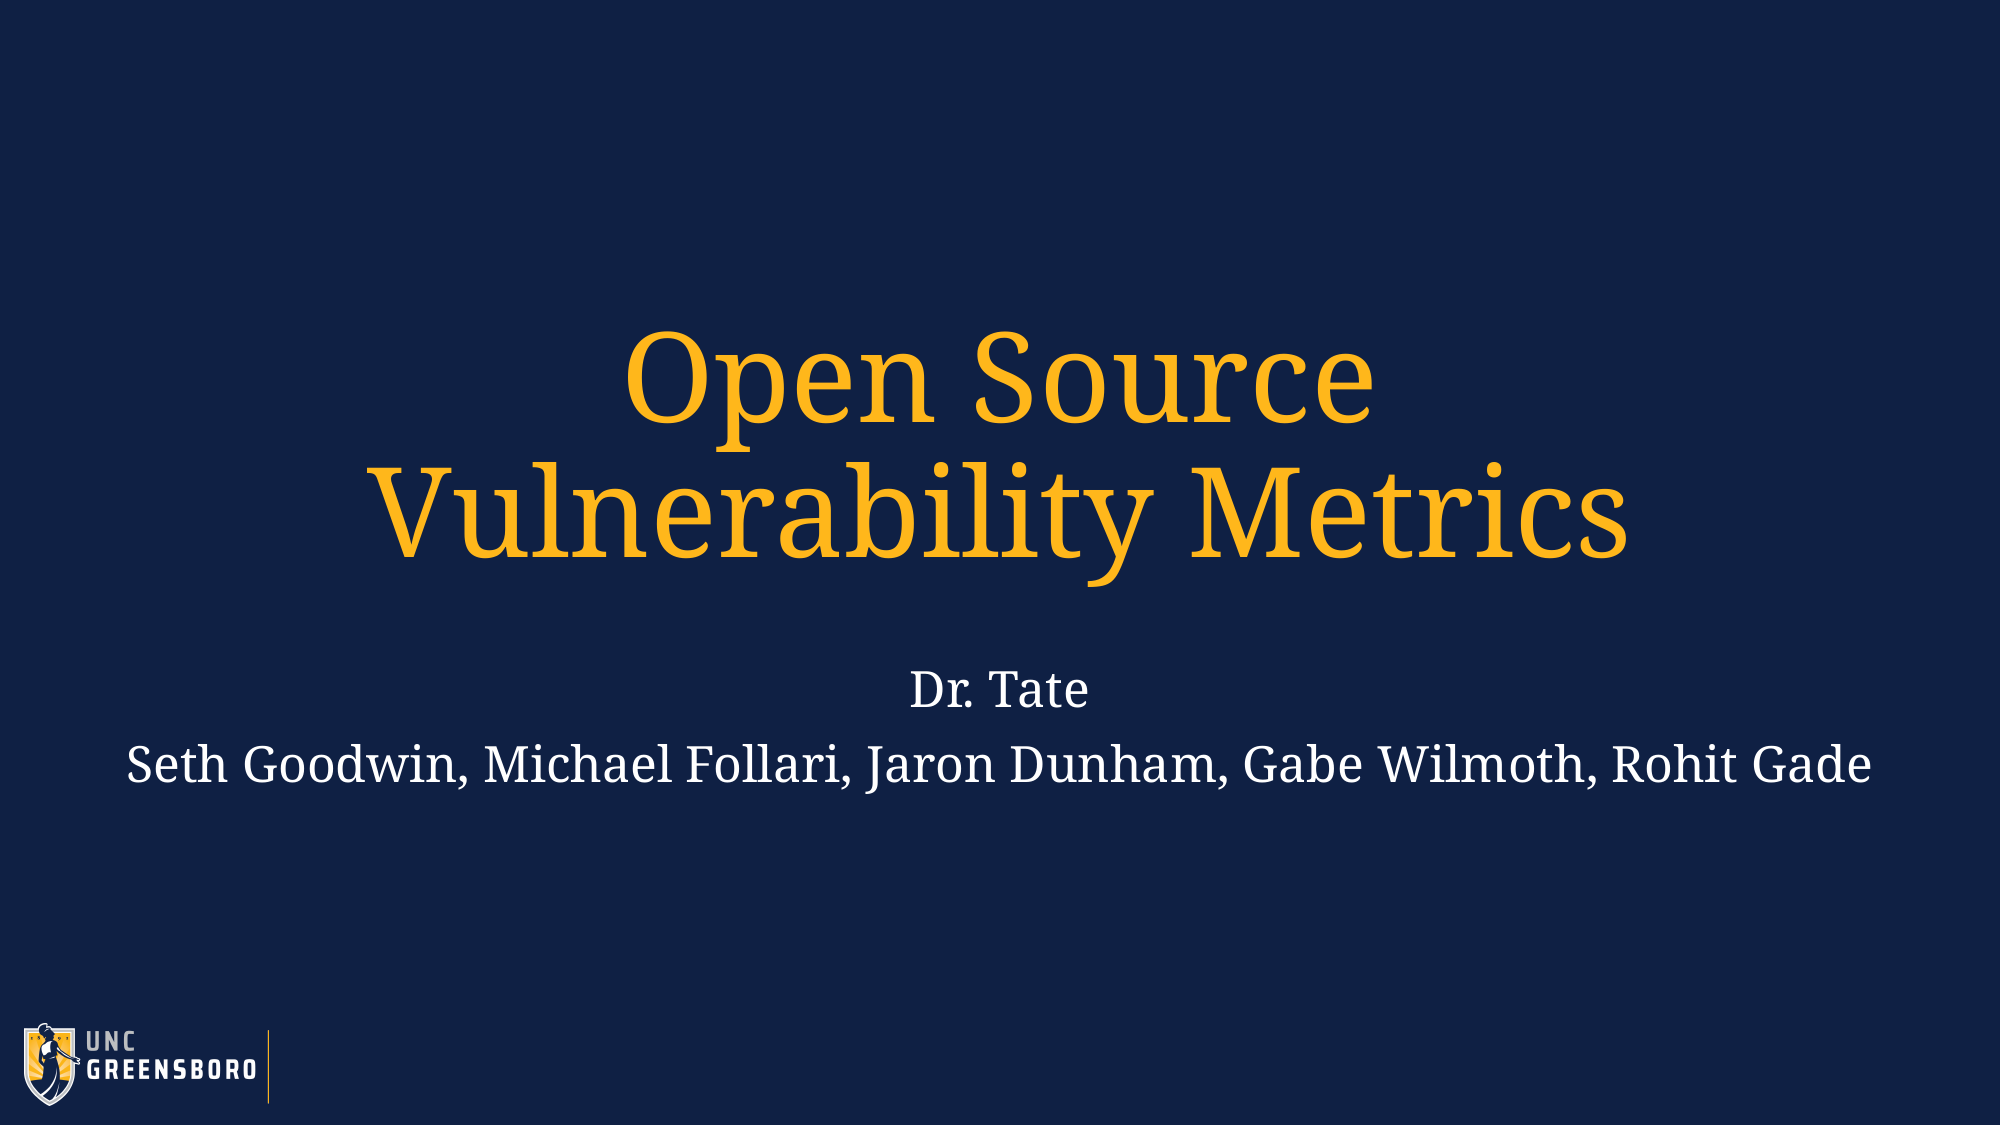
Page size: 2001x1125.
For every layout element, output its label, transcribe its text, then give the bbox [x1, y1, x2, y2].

subtitle Dr. Tate Seth Goodwin, Michael Follari, Jaron Dunham, Gabe Wilmoth, Rohit Gade [0, 656, 2000, 1019]
picture [24, 1023, 269, 1106]
title Open Source Vulnerability Metrics [249, 200, 1750, 593]
